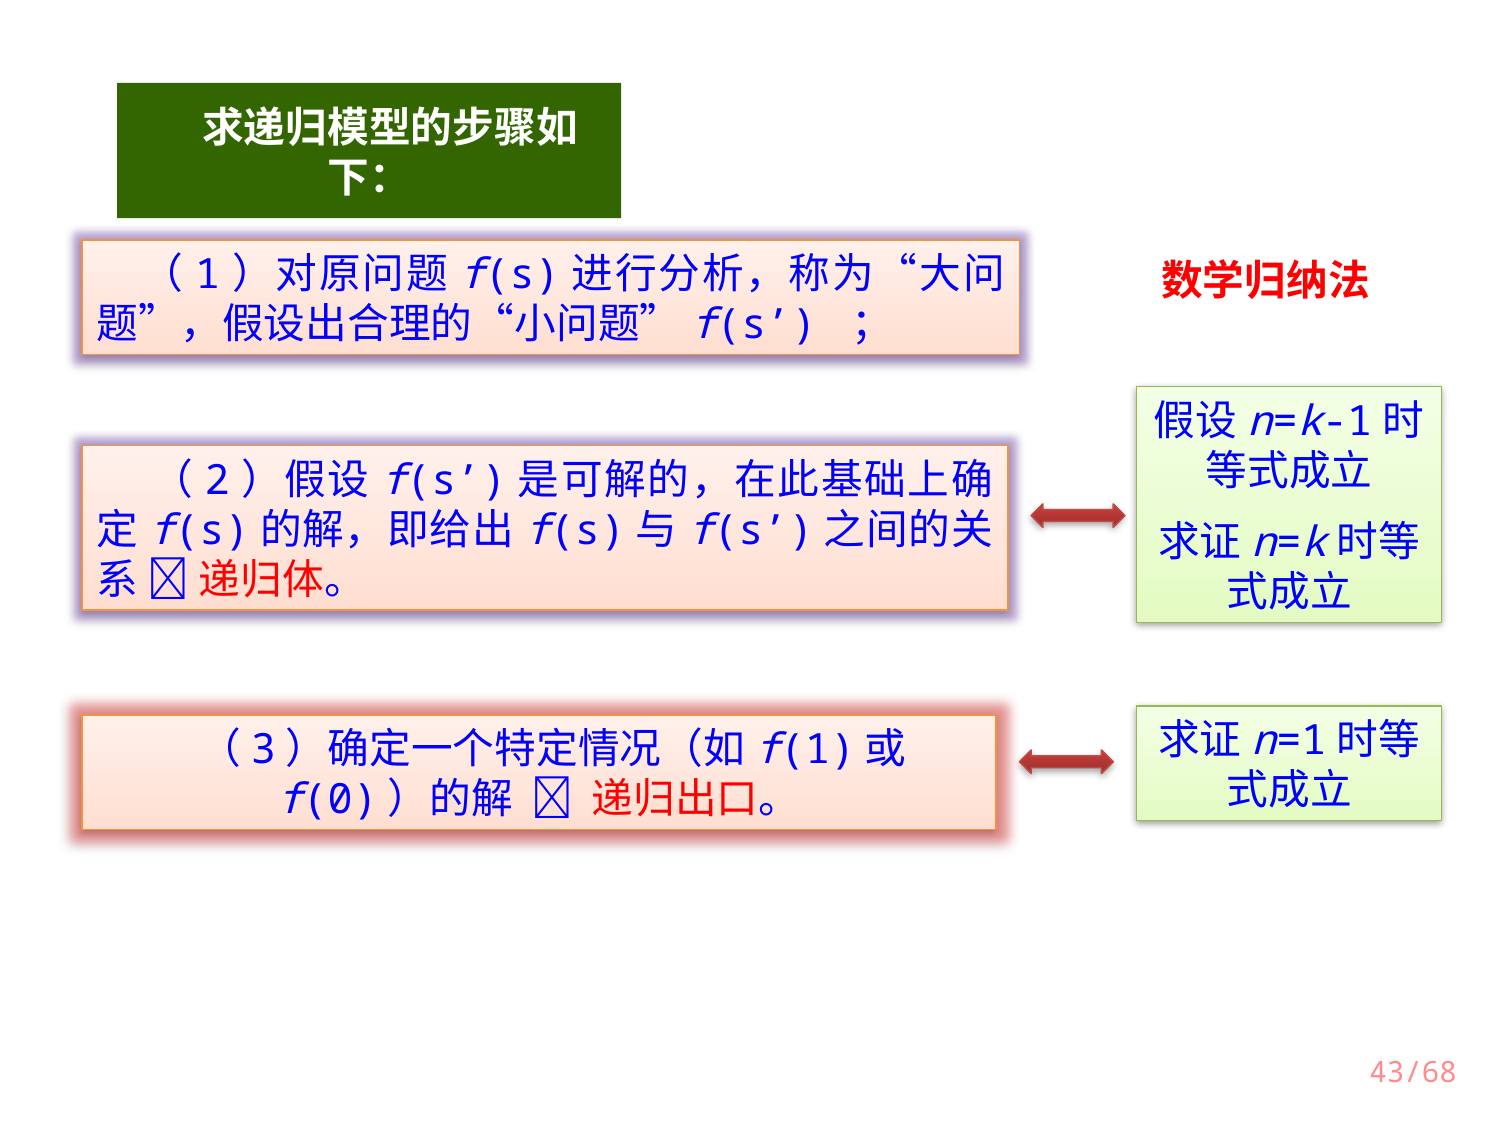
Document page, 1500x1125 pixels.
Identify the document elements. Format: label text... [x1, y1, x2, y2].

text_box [1019, 245, 1442, 823]
text_box （1）对原问题f(s)进行分析，称为“大问题”，假设出合理的“小问题”f(s’) ； [81, 239, 1020, 355]
text_box （3）确定一个特定情况（如f(1)或f(0)）的解  递归出口。 [81, 714, 997, 830]
text_box 求递归模型的步骤如下： [117, 82, 622, 219]
slide_number 43/68 [1324, 1042, 1472, 1103]
text_box （2）假设f(s’)是可解的，在此基础上确定f(s)的解，即给出f(s)与f(s’)之间的关系  递归体。 [81, 445, 1009, 611]
